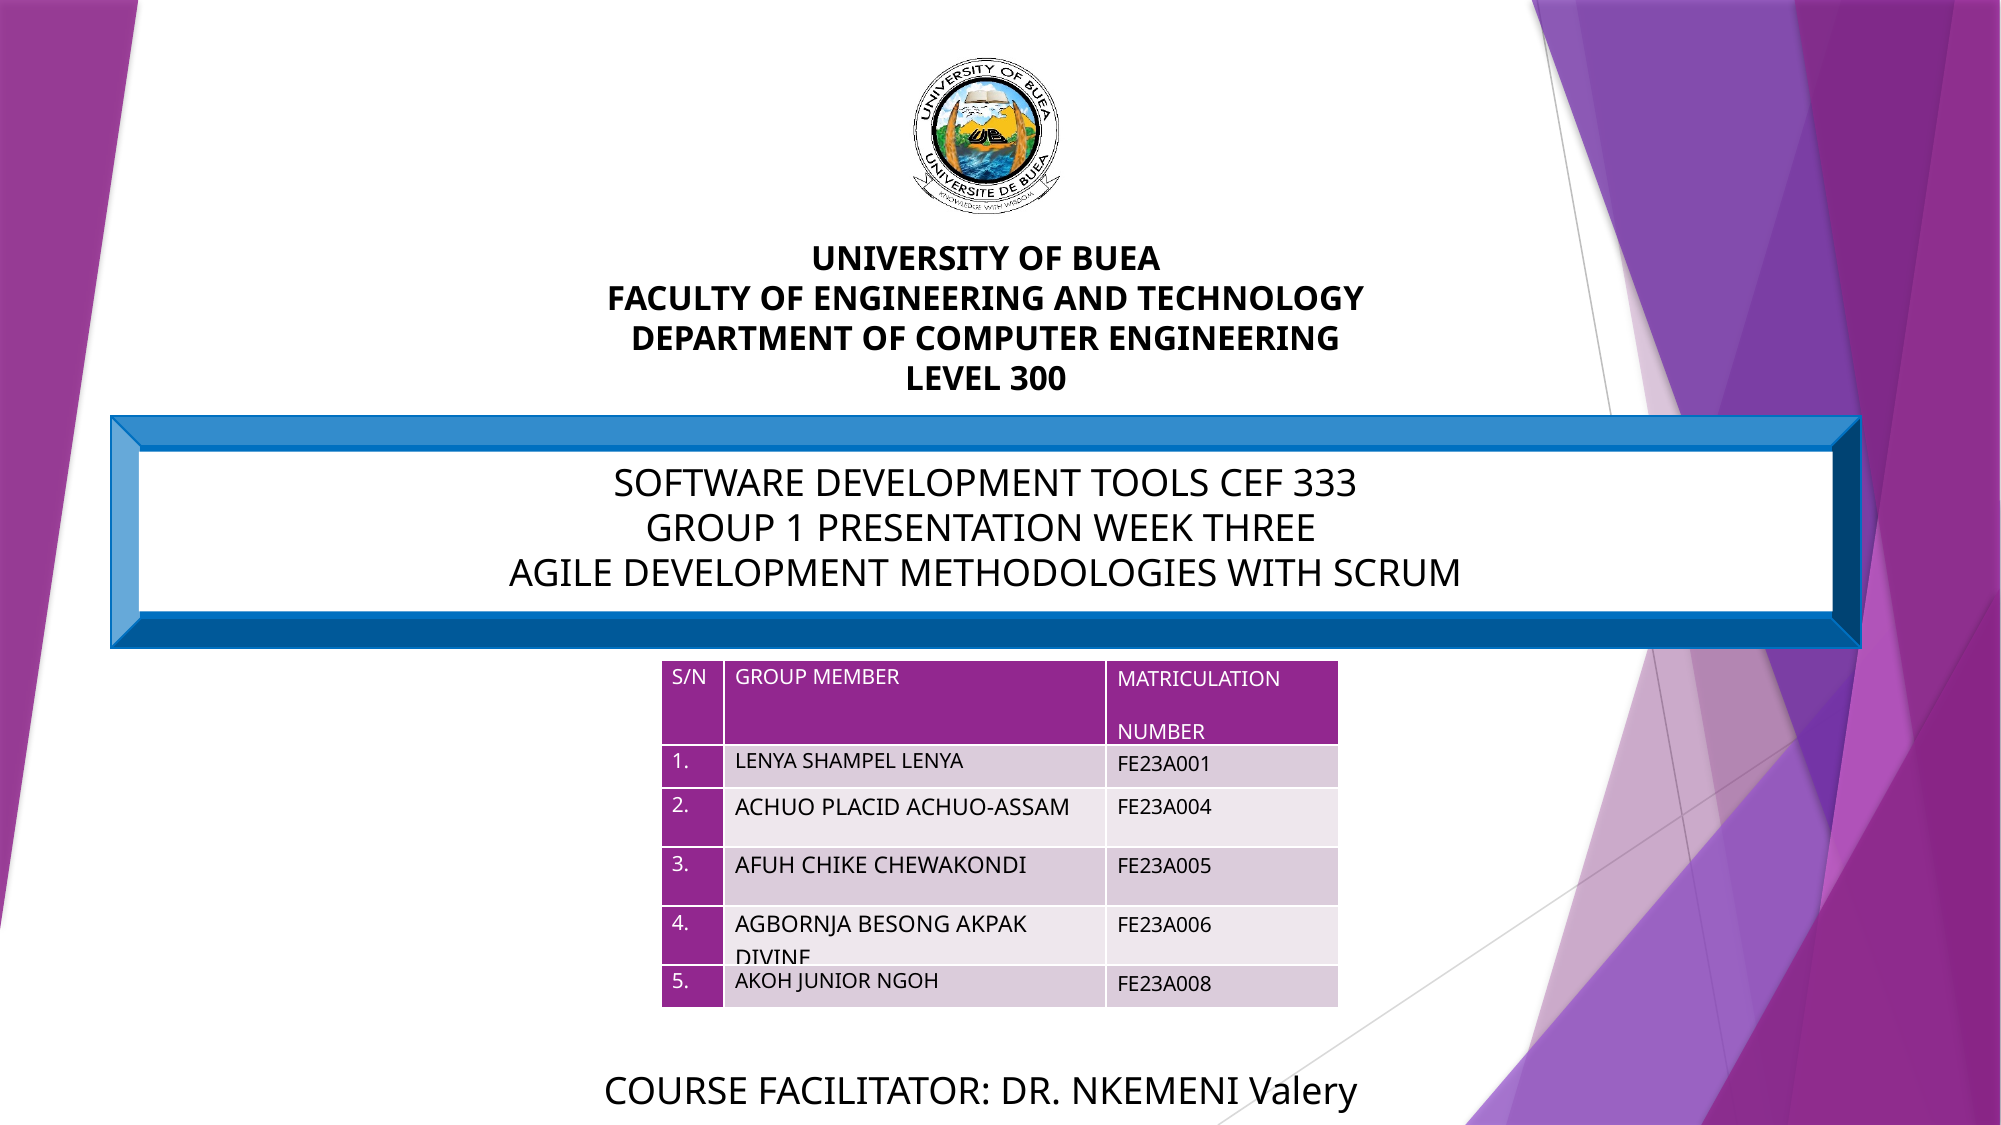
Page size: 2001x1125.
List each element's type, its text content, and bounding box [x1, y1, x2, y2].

table_header GROUP MEMBER [725, 661, 1105, 744]
table_cell 1. [662, 746, 723, 787]
table_header S/N [662, 661, 723, 744]
table_cell AGBORNJA BESONG AKPAK DIVINE [725, 907, 1105, 964]
text_box COURSE FACILITATOR: DR. NKEMENI Valery [528, 1014, 1444, 1120]
picture [902, 56, 1069, 217]
table_cell FE23A008 [1107, 966, 1338, 1007]
text_box COURSE FACILITATOR: DR. NKEMENI Valery [708, 1009, 1292, 1014]
text_box [512, 485, 2000, 561]
text_box [111, 416, 1862, 649]
table_cell 5. [662, 966, 723, 1007]
table_cell LENYA SHAMPEL LENYA [725, 746, 1105, 787]
table_cell FE23A001 [1107, 746, 1338, 787]
title UNIVERSITY OF BUEA FACULTY OF ENGINEERING AND TECHNOLOGY DEPARTMENT OF COMPUTER ENGINEERING LEVEL 300 [111, 215, 1861, 416]
table_cell 3. [662, 848, 723, 905]
table_cell FE23A005 [1107, 848, 1338, 905]
table_header MATRICULATION NUMBER [1107, 661, 1338, 744]
table_cell 2. [662, 789, 723, 846]
table_cell AKOH JUNIOR NGOH [725, 966, 1105, 1007]
table_cell 4. [662, 907, 723, 964]
table_cell ACHUO PLACID ACHUO-ASSAM [725, 789, 1105, 846]
table_cell FE23A006 [1107, 907, 1338, 964]
text_box SOFTWARE DEVELOPMENT TOOLS CEF 333 GROUP 1 PRESENTATION WEEK THREE AGILE DEVELOPMENT METHODOLOGIES WITH SCRUM [138, 451, 1833, 612]
table_cell FE23A004 [1107, 789, 1338, 846]
table_cell AFUH CHIKE CHEWAKONDI [725, 848, 1105, 905]
